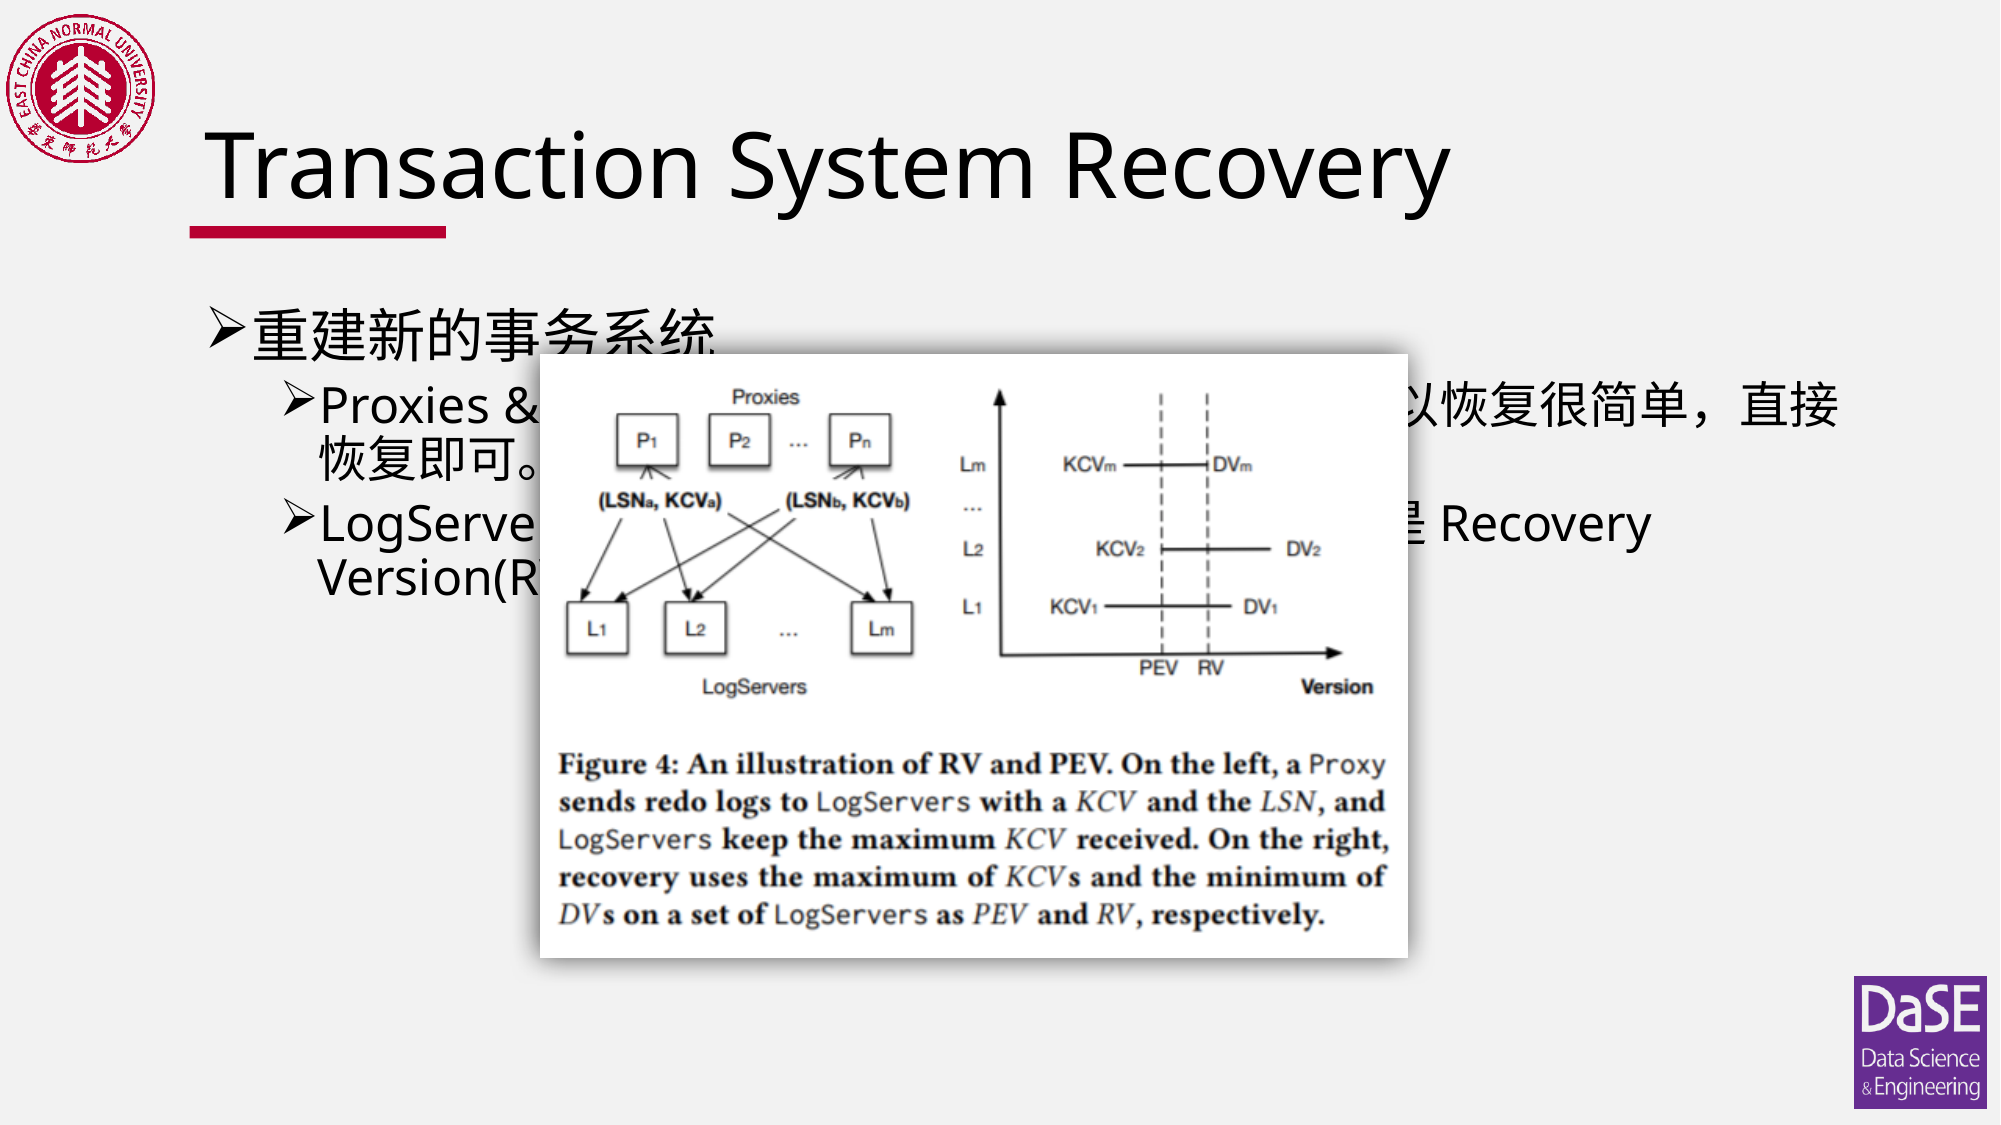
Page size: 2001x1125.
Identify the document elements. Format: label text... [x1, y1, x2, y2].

picture [539, 354, 1408, 959]
title Transaction System Recovery [189, 59, 1863, 278]
picture [1854, 976, 1987, 1109]
picture [6, 14, 155, 163]
list 重建新的事务系统 Proxies & Resolvers：由于是无状态的服务，所以恢复很简单，直接恢复即可。 LogServers：需要决定redo log的end，也就是Recovery Version(RV)，在这之后的都可以删除。 [189, 299, 1863, 1014]
